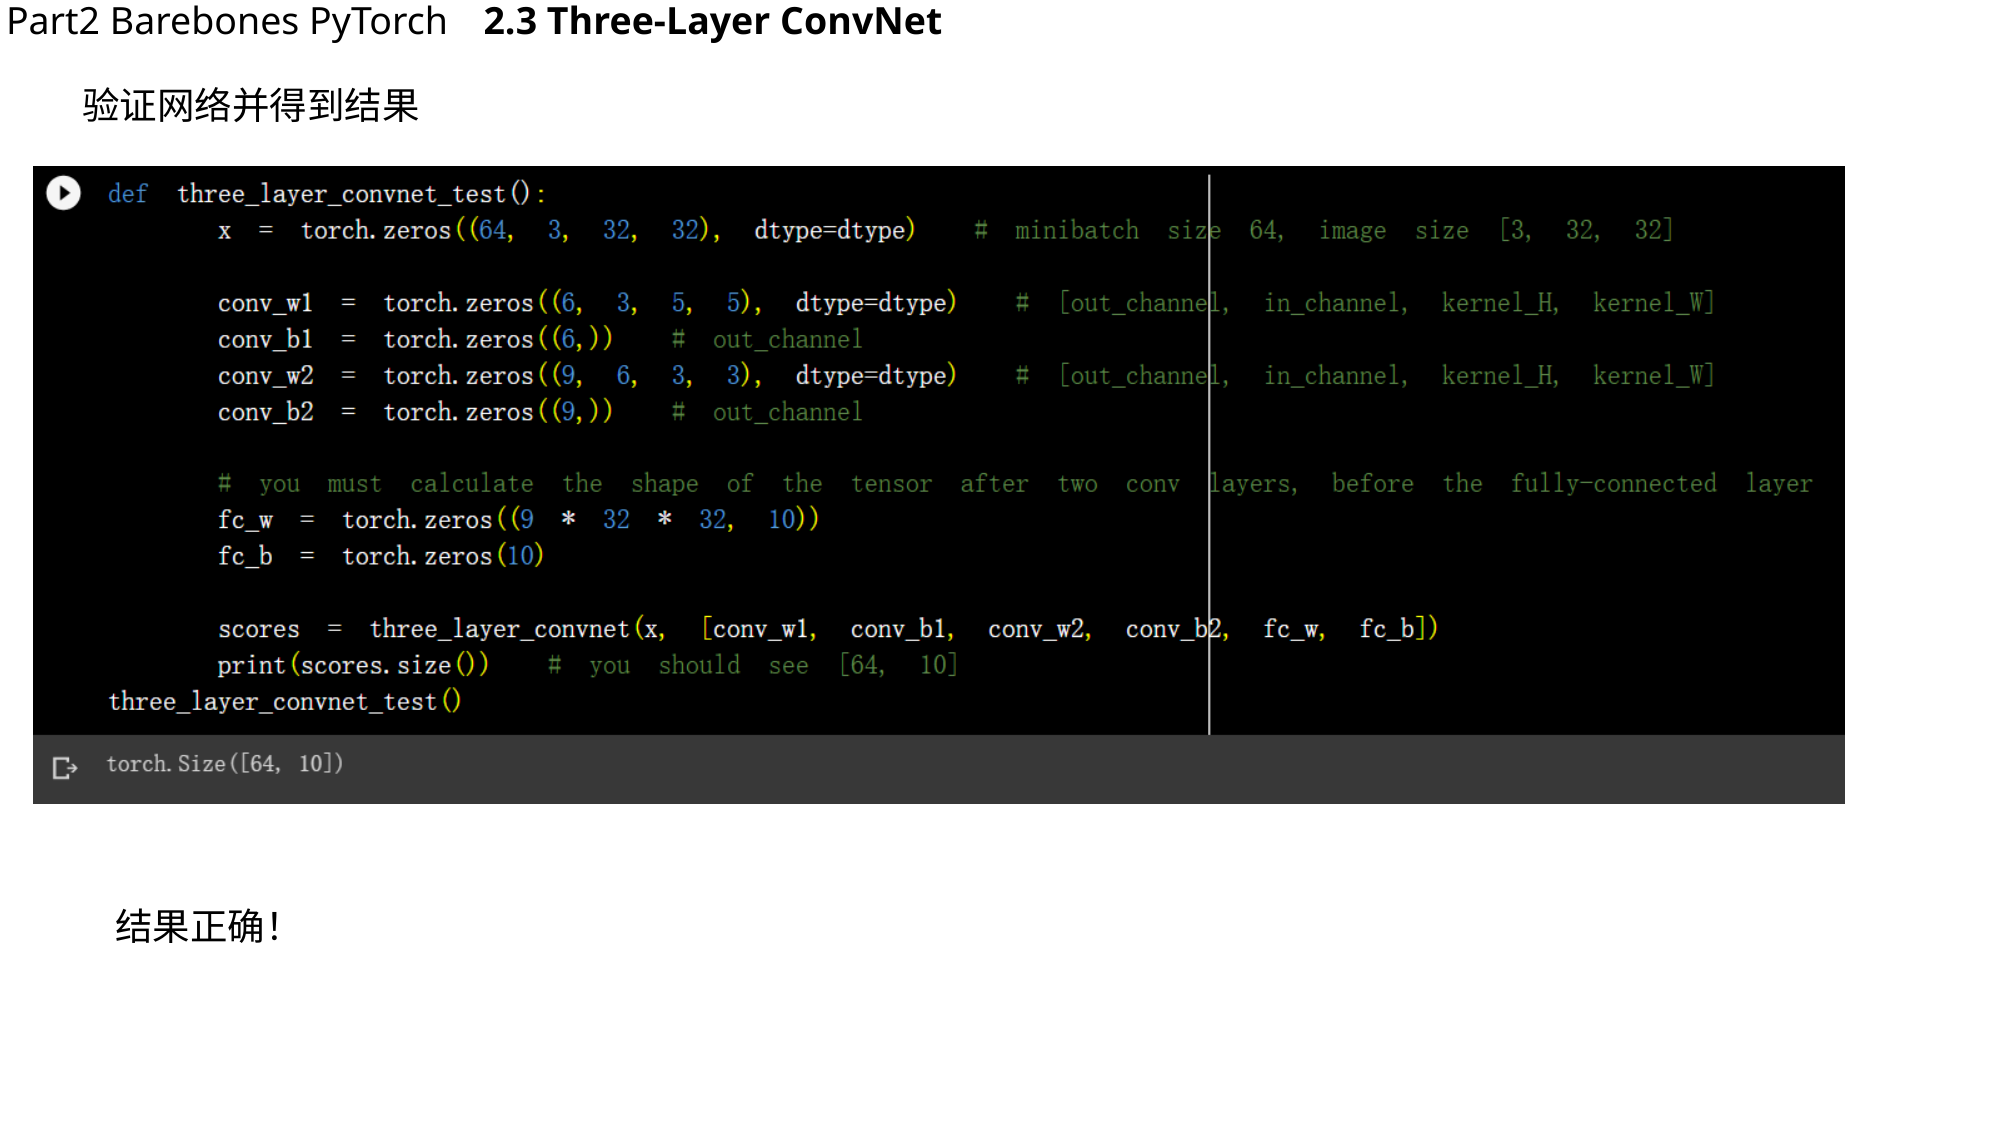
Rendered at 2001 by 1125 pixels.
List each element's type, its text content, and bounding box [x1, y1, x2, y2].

text_box Part2 Barebones PyTorch [0, 0, 468, 95]
picture [33, 166, 1845, 804]
text_box 2.3 Three-Layer ConvNet [468, 0, 1182, 95]
text_box 验证网络并得到结果 [67, 74, 635, 135]
text_box 结果正确！ [100, 895, 978, 956]
